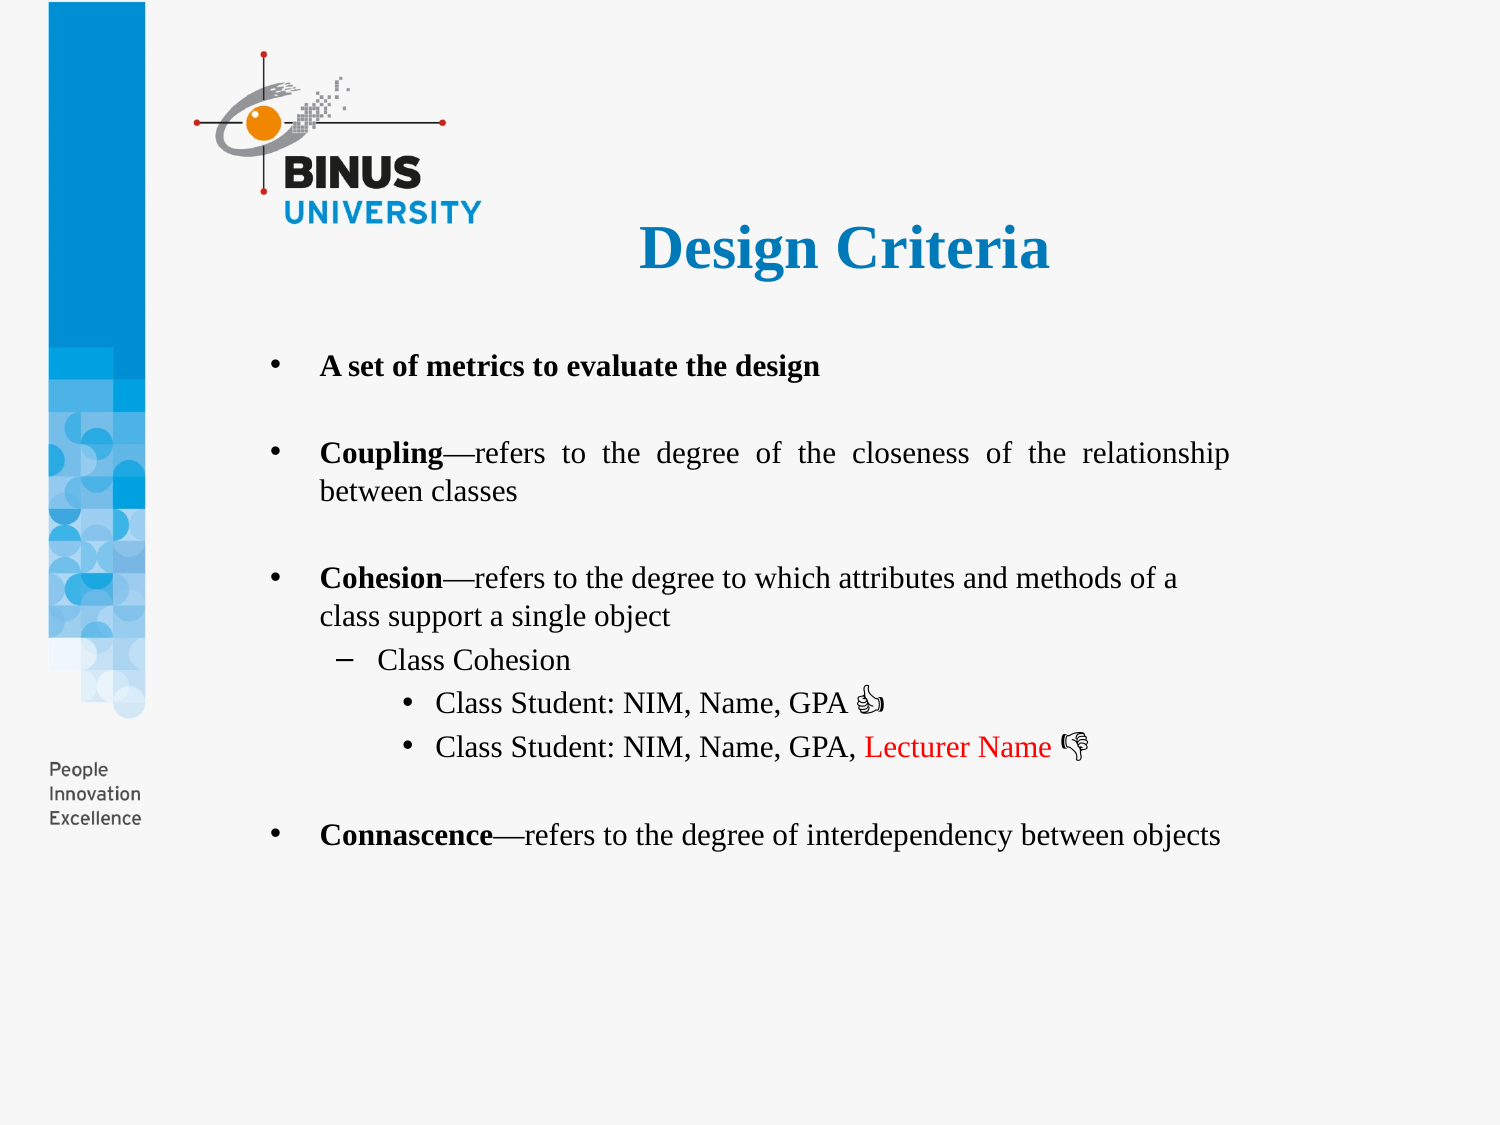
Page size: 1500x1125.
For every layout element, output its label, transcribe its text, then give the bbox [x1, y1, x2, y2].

title Design Criteria [265, 149, 1425, 338]
picture [0, 0, 1500, 845]
list A set of metrics to evaluate the design Coupling—refers to the degree of the closeness of the relationship between classes Cohesion—refers to the degree to which attributes and methods of a class support a single object Class Cohesion Class Student: NIM, Name, GPA 👍 Class Student: NIM, Name, GPA, Lecturer Name 👎 Connascence—refers to the degree of interdependency between objects [255, 337, 1247, 872]
